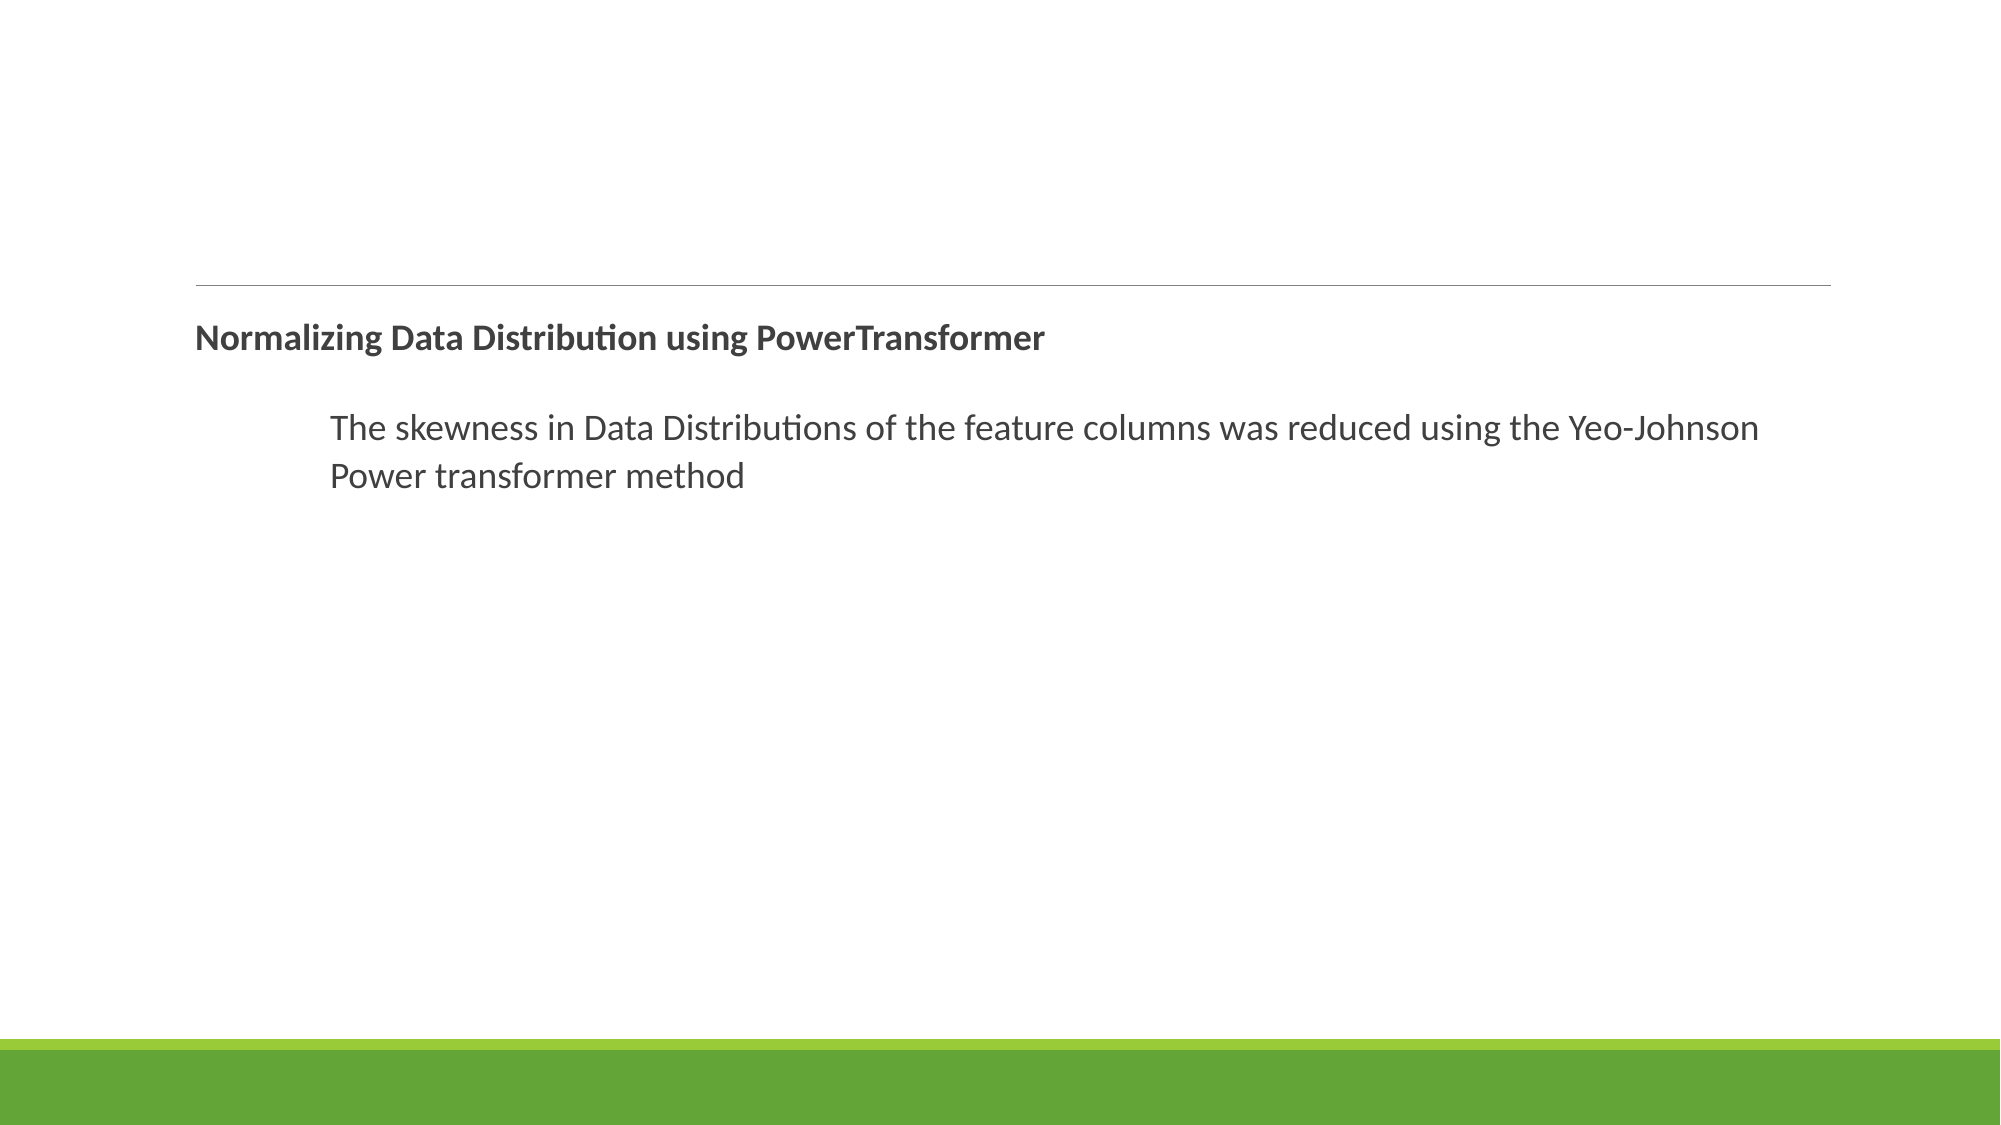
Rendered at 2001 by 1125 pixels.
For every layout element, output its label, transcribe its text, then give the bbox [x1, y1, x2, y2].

list Normalizing Data Distribution using PowerTransformer The skewness in Data Distributions of the feature columns was reduced using the Yeo-Johnson Power transformer method [180, 302, 1830, 963]
